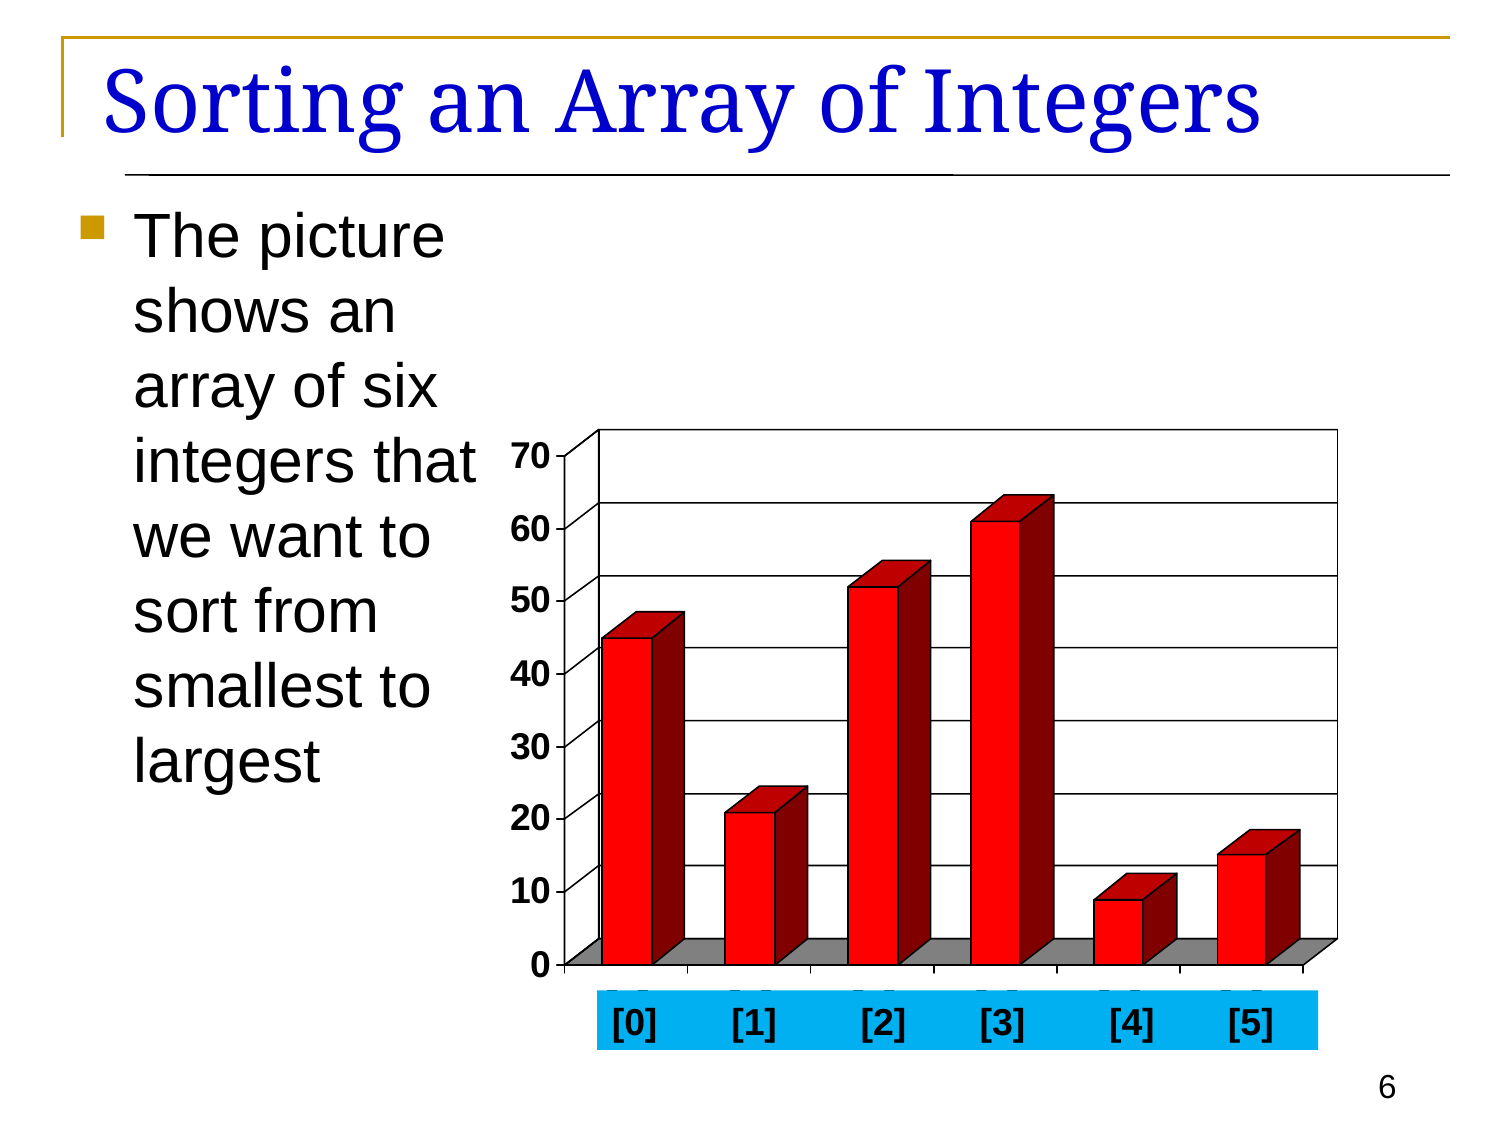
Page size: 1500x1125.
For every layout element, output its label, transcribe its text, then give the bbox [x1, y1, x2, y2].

title Sorting an Array of Integers [87, 37, 1451, 163]
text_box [452, 398, 1450, 1062]
list The picture shows an array of six integers that we want to sort from smallest to largest [62, 187, 513, 1093]
